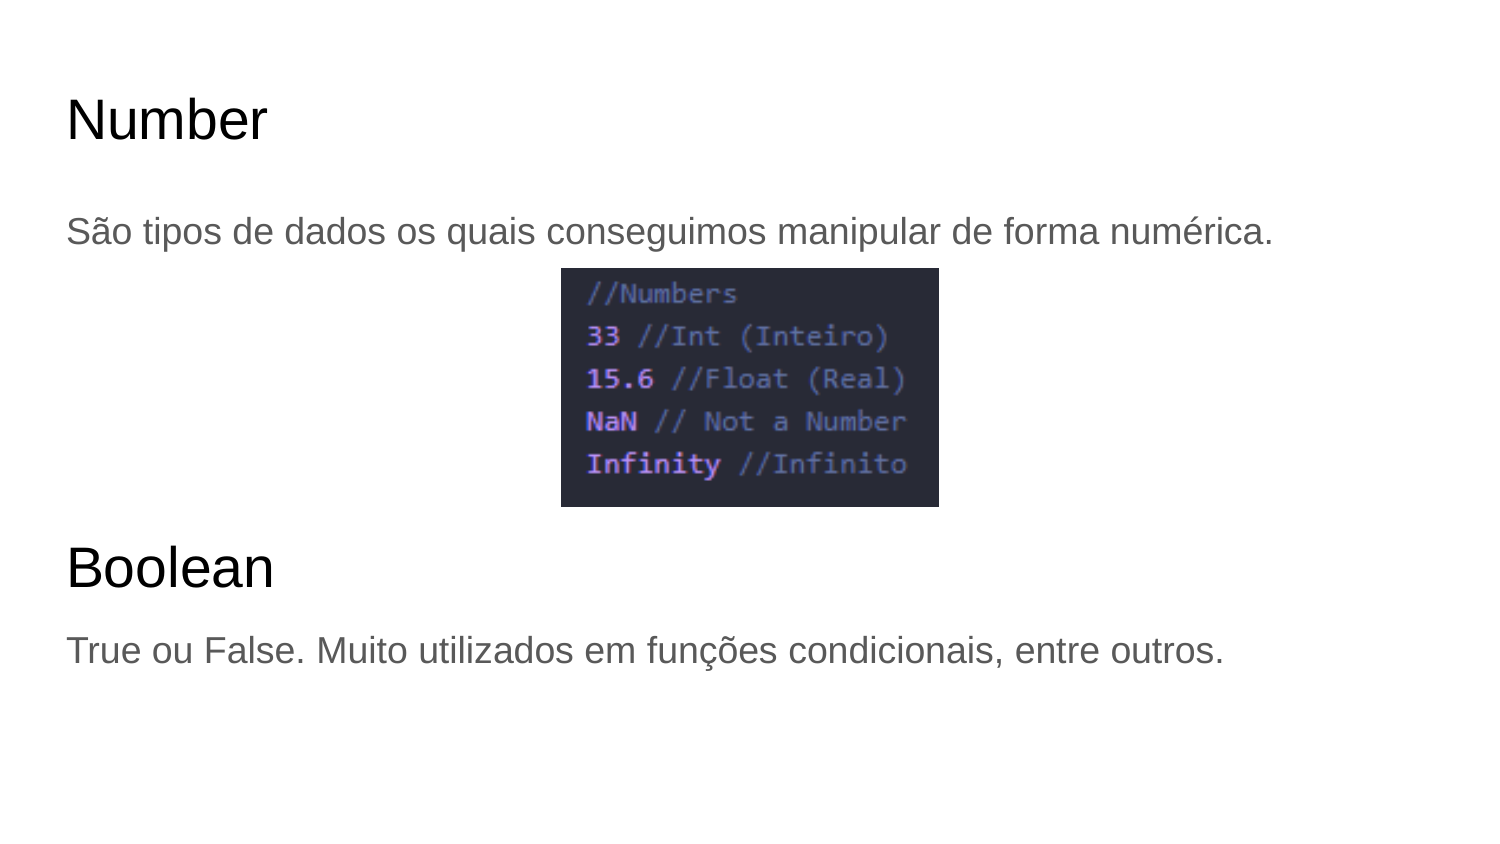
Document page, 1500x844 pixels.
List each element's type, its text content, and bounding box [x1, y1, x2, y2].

list True ou False. Muito utilizados em funções condicionais, entre outros. [51, 608, 1449, 744]
picture [560, 268, 940, 508]
title Number [51, 72, 1449, 167]
list São tipos de dados os quais conseguimos manipular de forma numérica. [51, 189, 1449, 520]
title Boolean [51, 520, 1449, 608]
